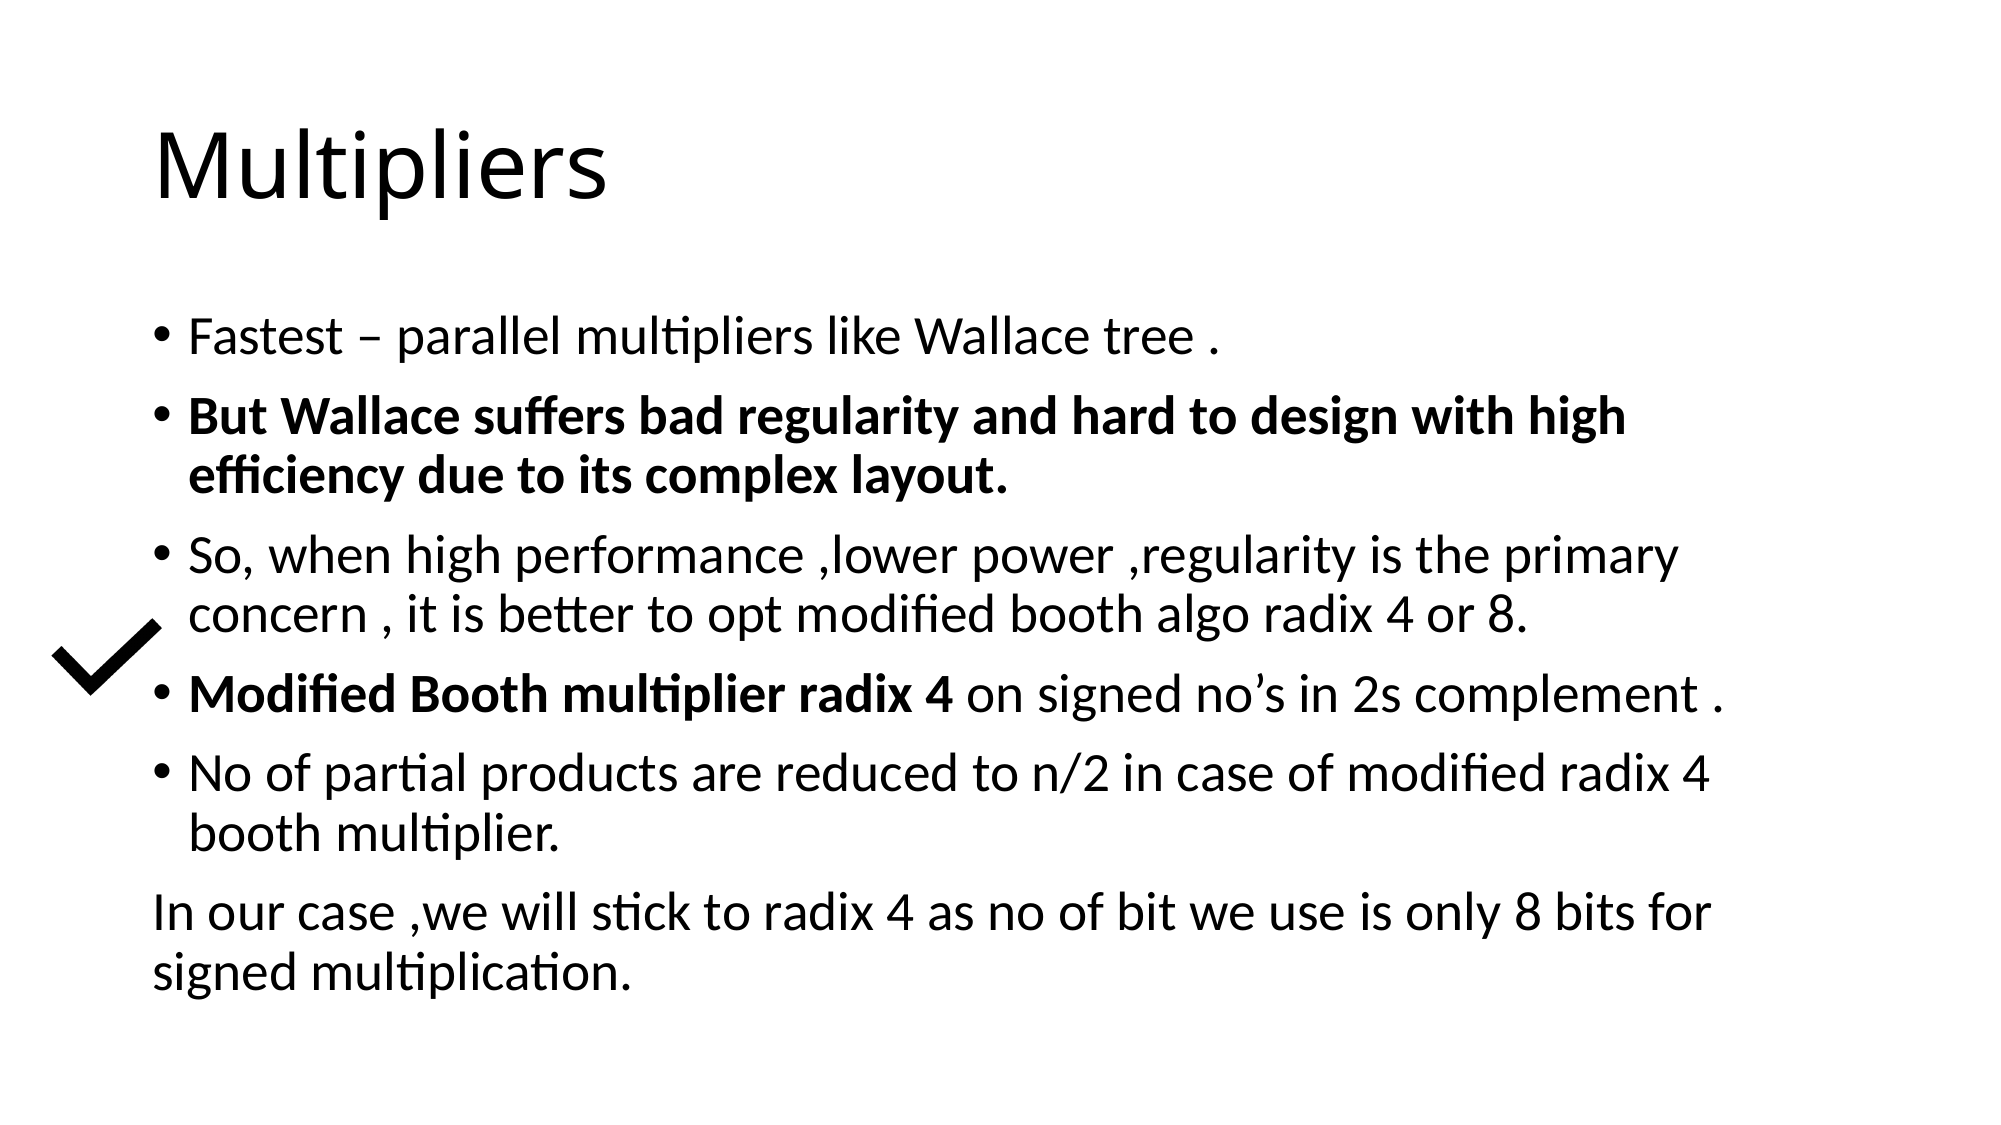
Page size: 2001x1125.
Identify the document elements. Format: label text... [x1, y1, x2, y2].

picture [49, 599, 164, 714]
title Multipliers [137, 59, 1863, 278]
list Fastest – parallel multipliers like Wallace tree . But Wallace suffers bad regularity and hard to design with high efficiency due to its complex layout. So, when high performance ,lower power ,regularity is the primary concern , it is better to opt modified booth algo radix 4 or 8. Modified Booth multiplier radix 4 on signed no’s in 2s complement . No of partial products are reduced to n/2 in case of modified radix 4 booth multiplier. In our case ,we will stick to radix 4 as no of bit we use is only 8 bits for signed multiplication. [137, 299, 1863, 1014]
